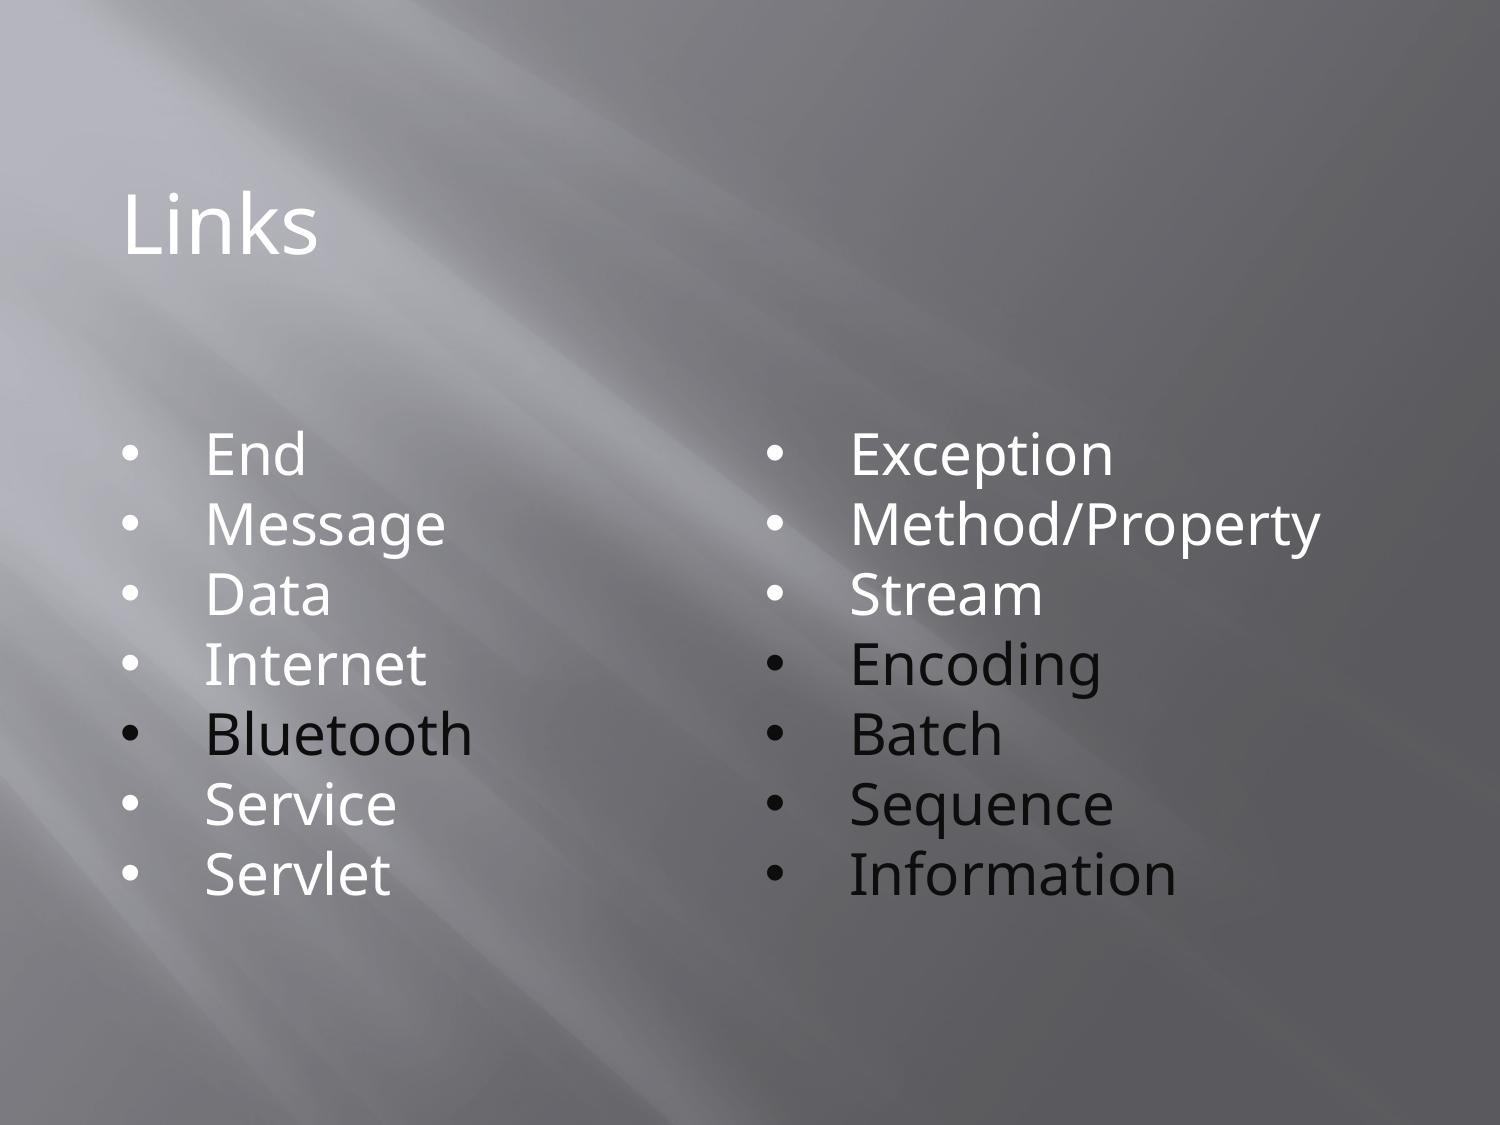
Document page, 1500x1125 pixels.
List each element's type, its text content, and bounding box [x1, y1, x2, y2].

text_box End Message Data Internet Bluetooth Service Servlet [105, 410, 739, 915]
text_box Links [105, 164, 1383, 279]
text_box Exception Method/Property Stream Encoding Batch Sequence Information [749, 410, 1373, 915]
